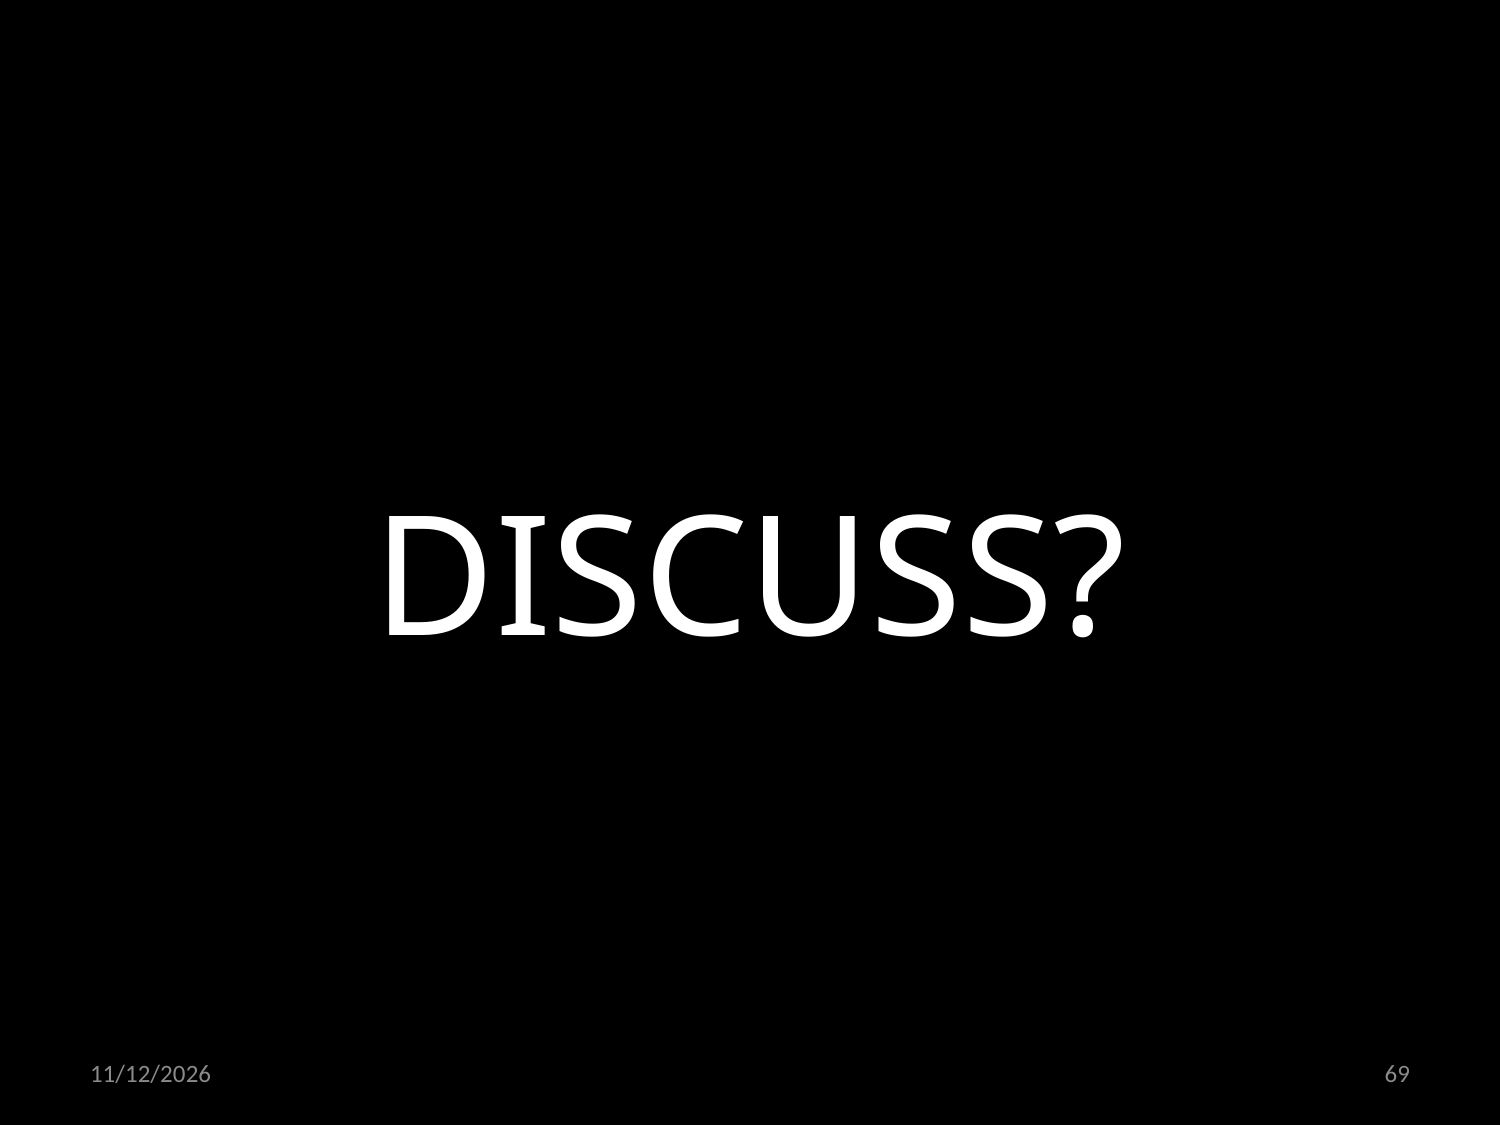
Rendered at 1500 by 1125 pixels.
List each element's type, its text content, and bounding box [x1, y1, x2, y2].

slide_number 69 [1074, 1042, 1425, 1103]
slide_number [75, 1042, 425, 1103]
text_box DISCUSS? [0, 461, 1500, 563]
